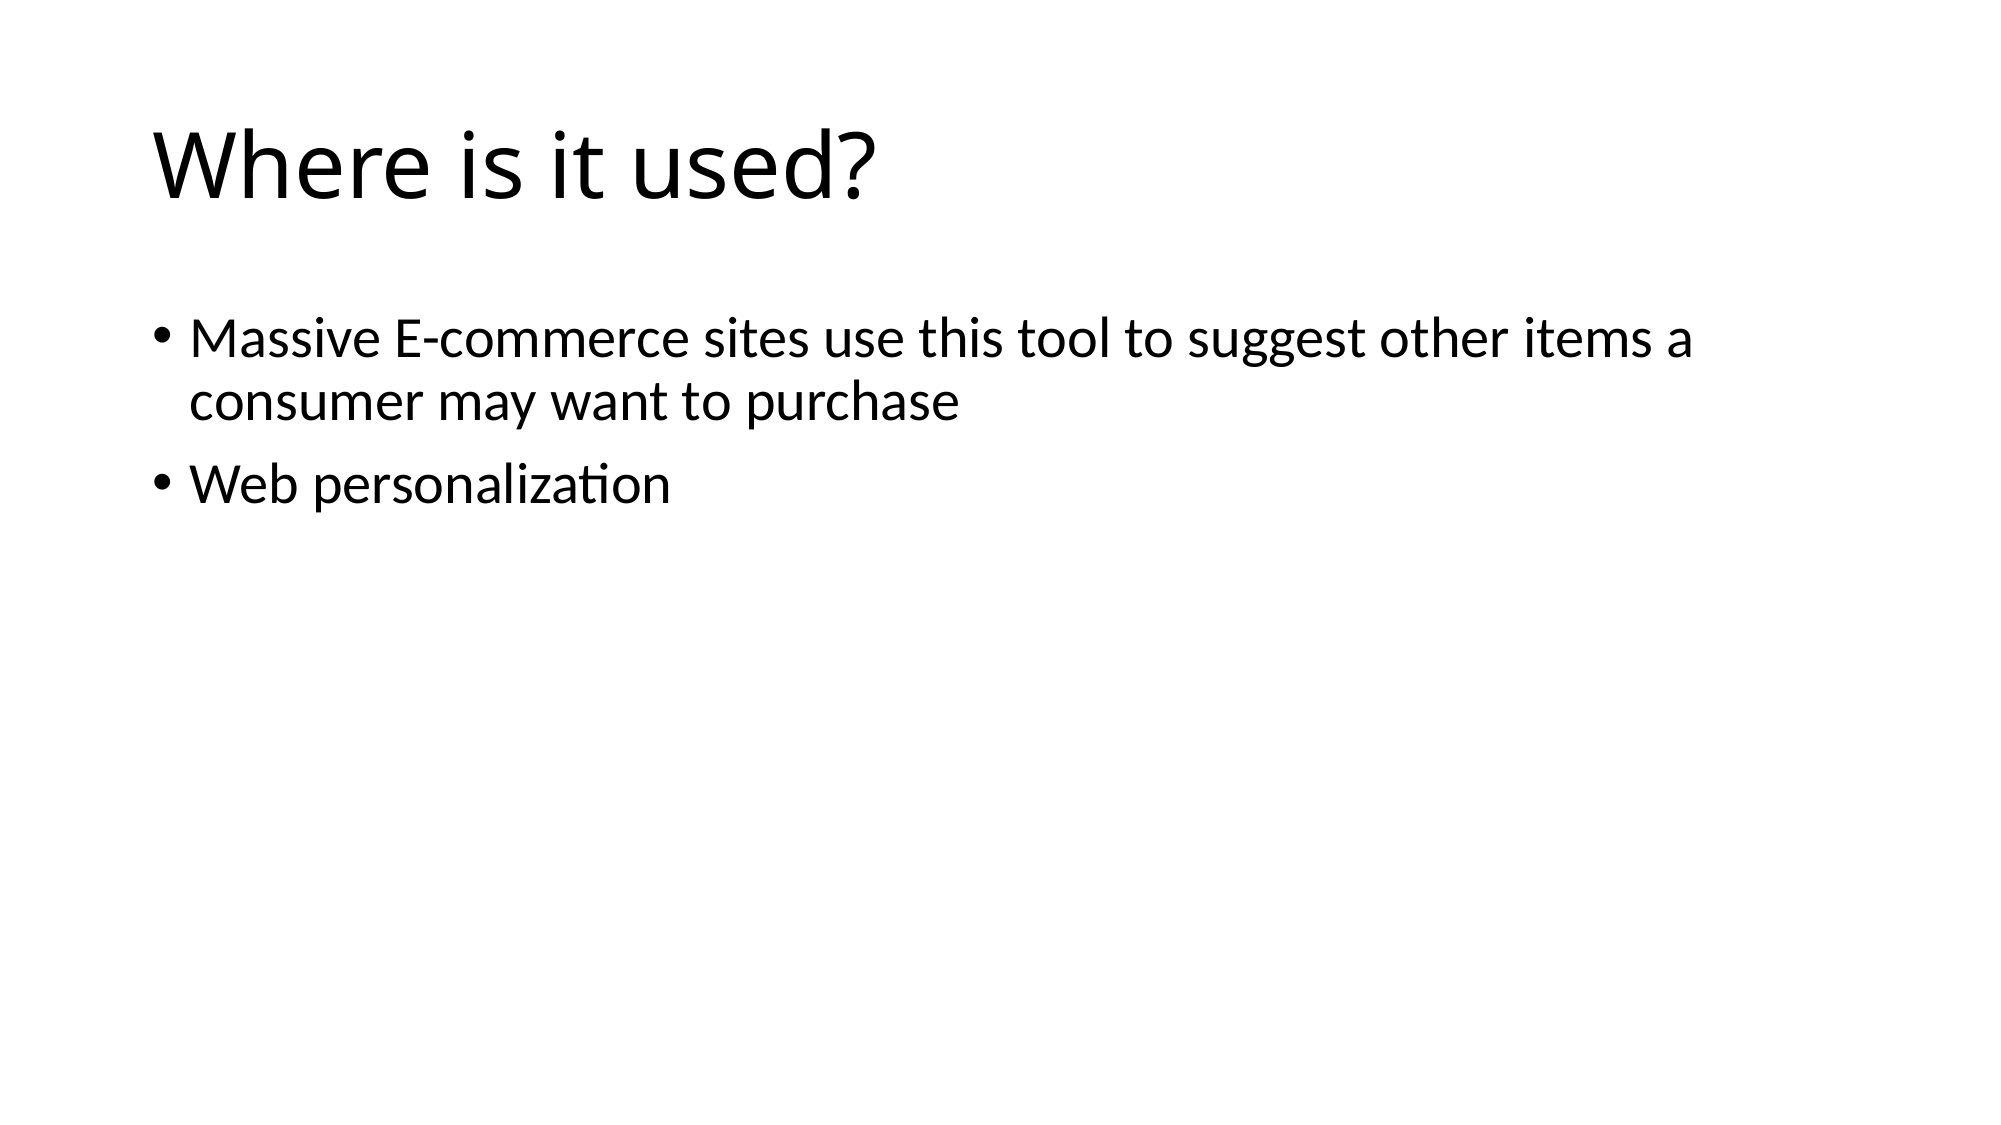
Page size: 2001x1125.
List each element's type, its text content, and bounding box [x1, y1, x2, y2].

list Massive E-commerce sites use this tool to suggest other items a consumer may want to purchase Web personalization [137, 299, 1863, 1014]
title Where is it used? [137, 59, 1863, 278]
